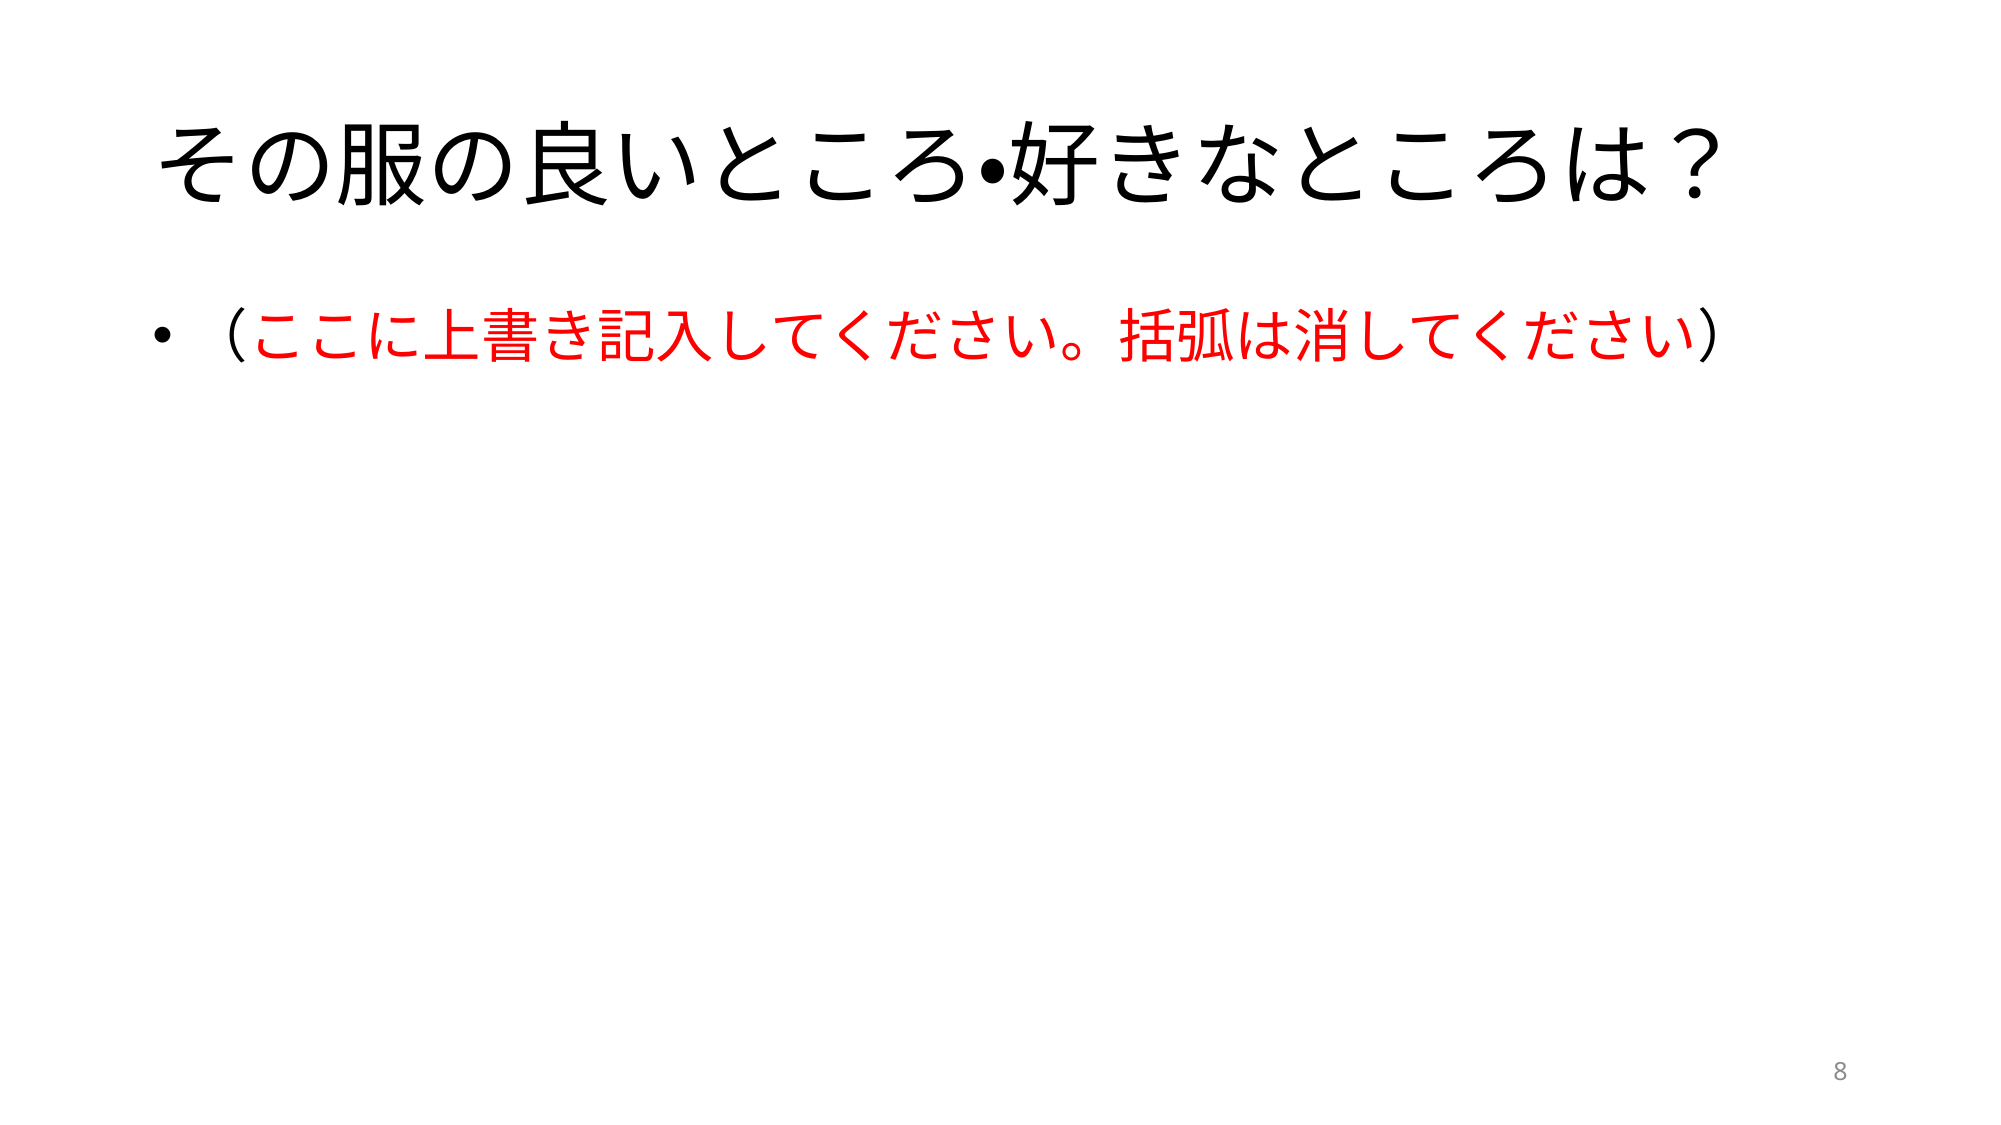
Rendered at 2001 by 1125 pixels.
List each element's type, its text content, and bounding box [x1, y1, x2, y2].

slide_number 8 [1412, 1042, 1863, 1103]
title その服の良いところ・好きなところは？ [137, 59, 1863, 278]
list （ここに上書き記入してください。括弧は消してください） [137, 299, 1863, 1014]
